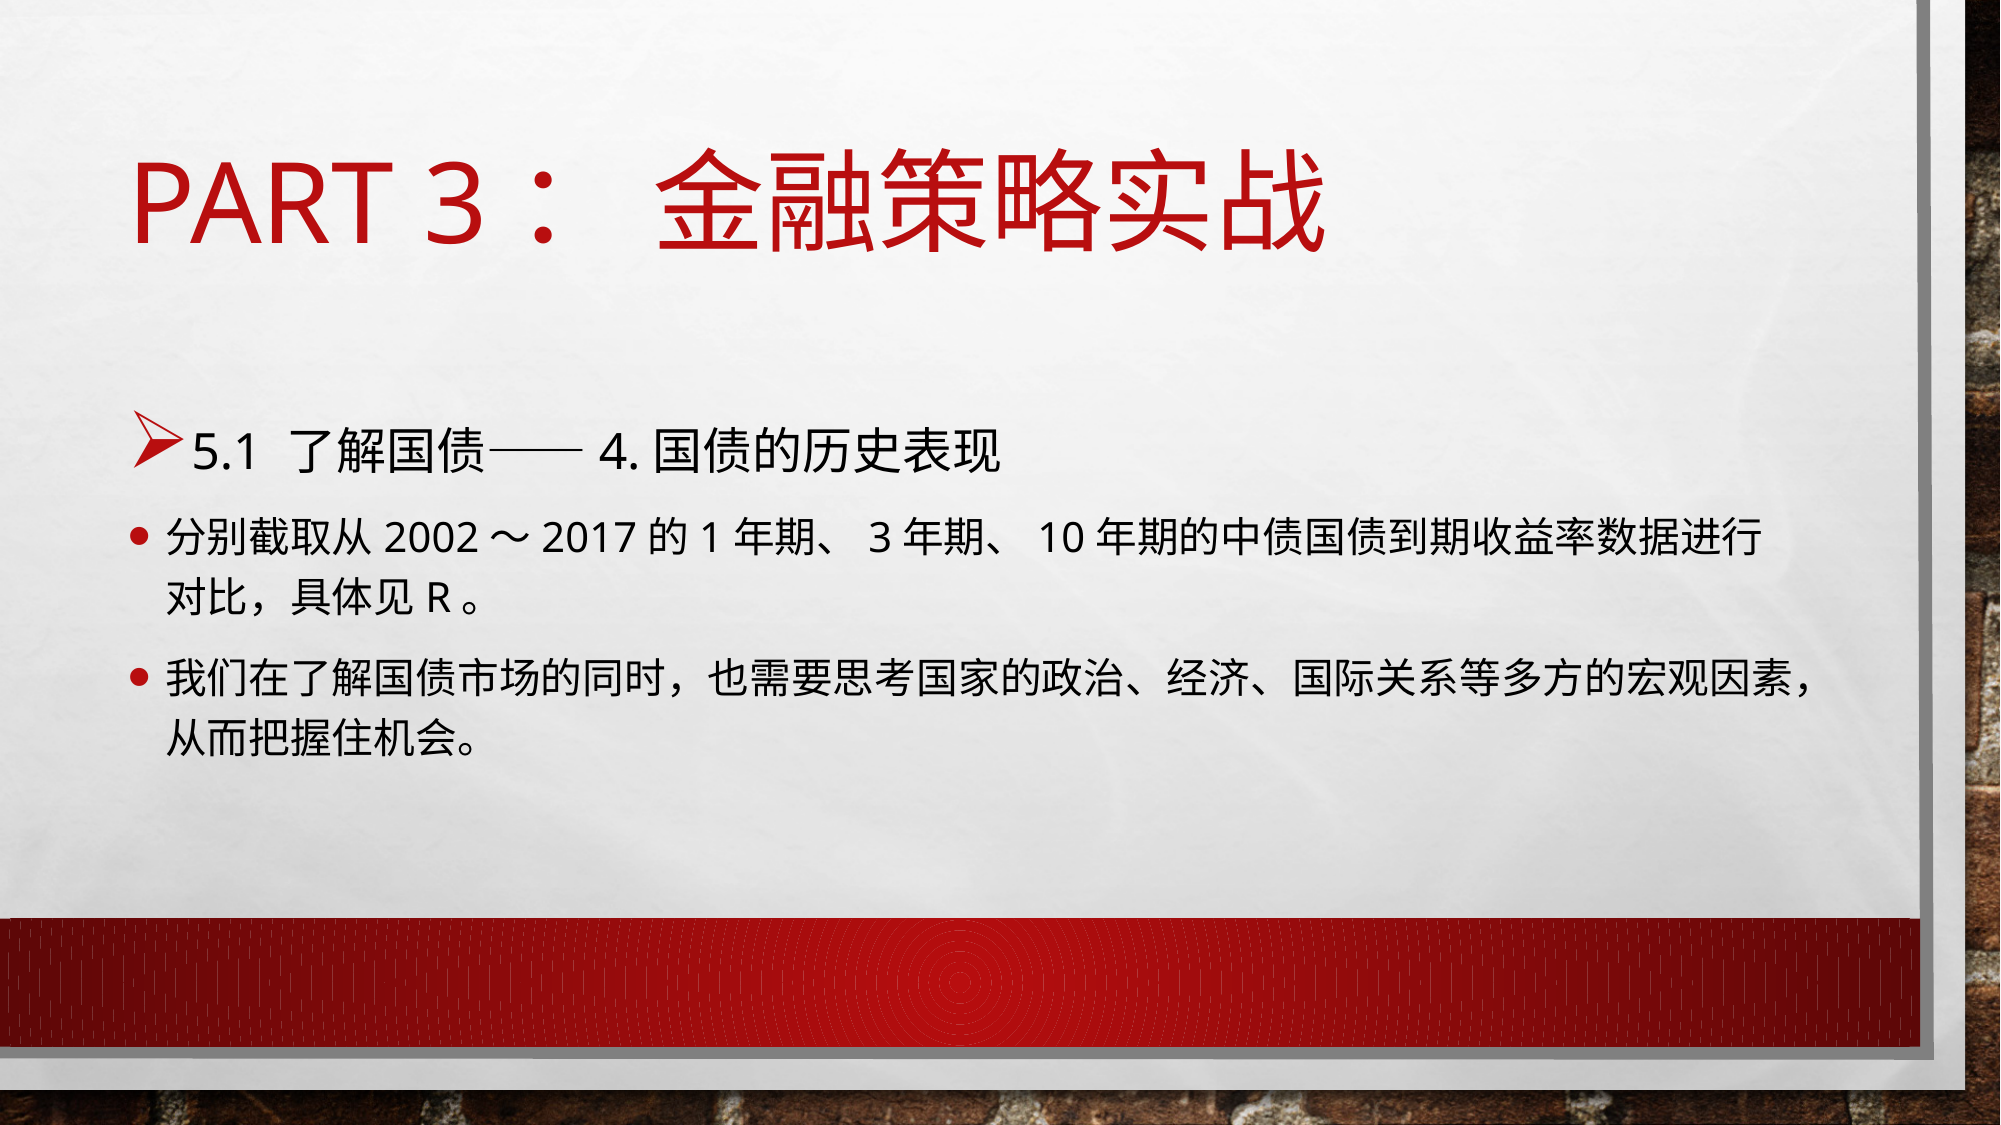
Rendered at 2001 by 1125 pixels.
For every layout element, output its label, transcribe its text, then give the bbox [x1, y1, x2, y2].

picture [0, 0, 2000, 1125]
list 5.1 了解国债——4.国债的历史表现 分别截取从2002〜2017的1年期、3年期、10年期的中债国债到期收益率数据进行对比，具体见R。 我们在了解国债市场的同时，也需要思考国家的政治、经济、国际关系等多方的宏观因素，从而把握住机会。 [112, 222, 1818, 947]
title Part 3： 金融策略实战 [112, 112, 1847, 302]
